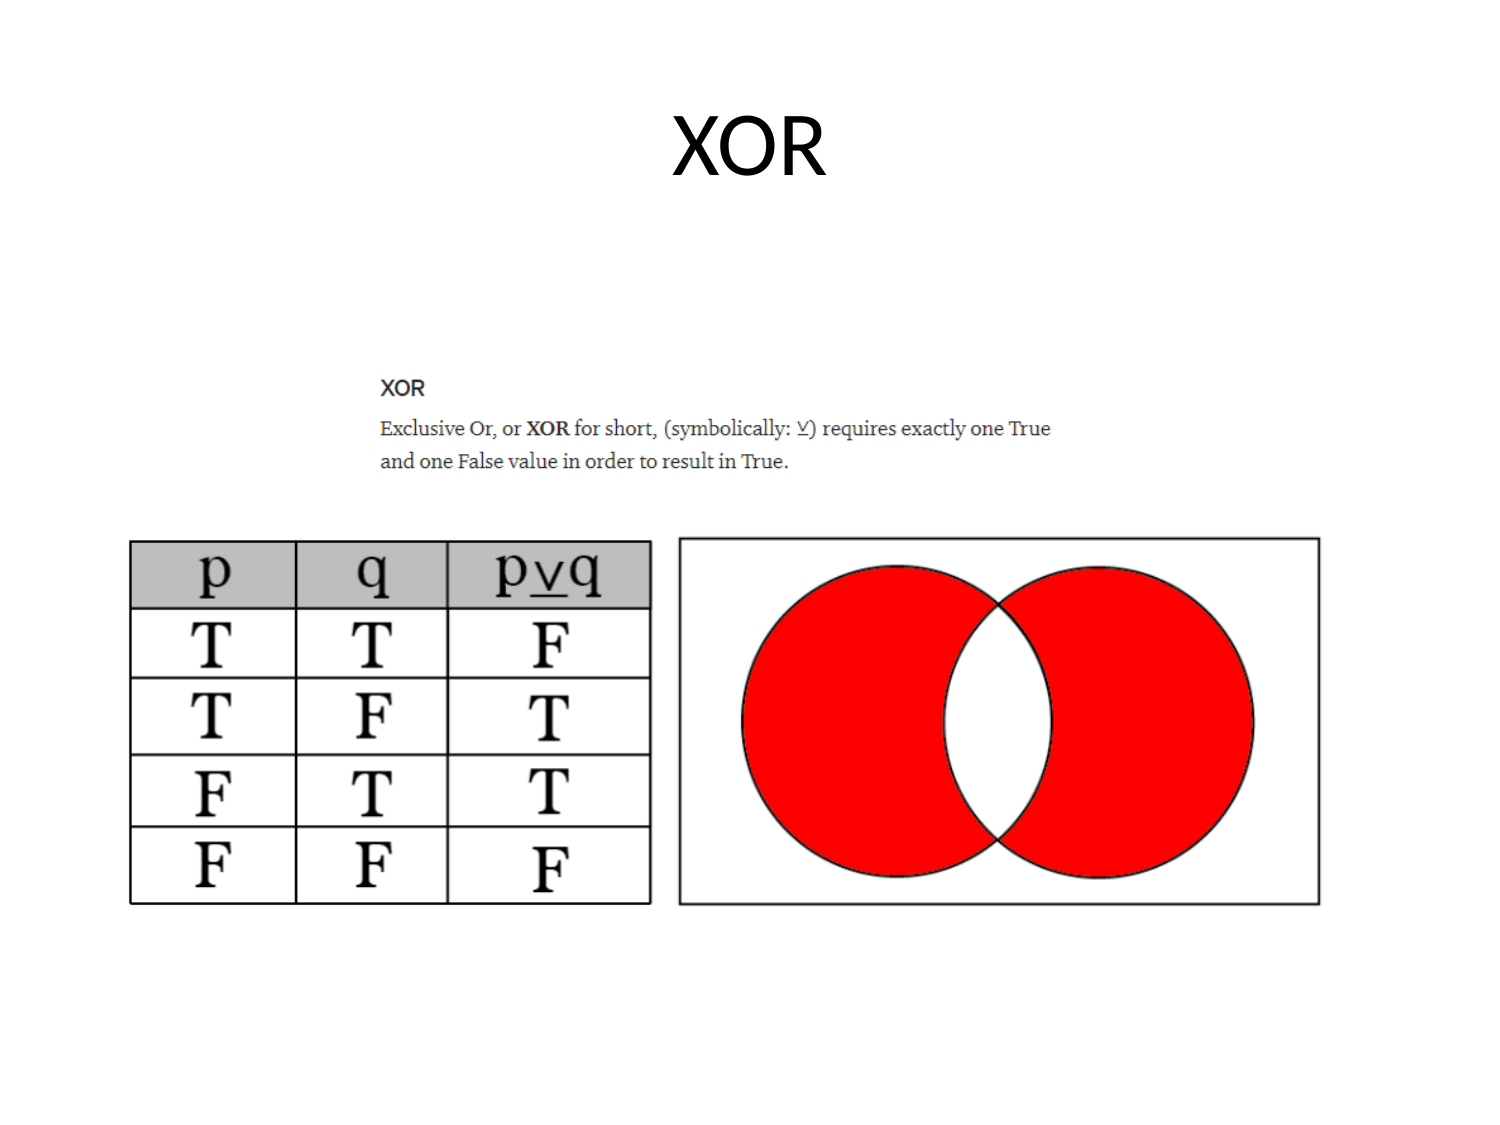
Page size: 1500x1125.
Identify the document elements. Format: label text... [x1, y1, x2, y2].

title XOR [75, 45, 1425, 233]
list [74, 343, 1426, 925]
